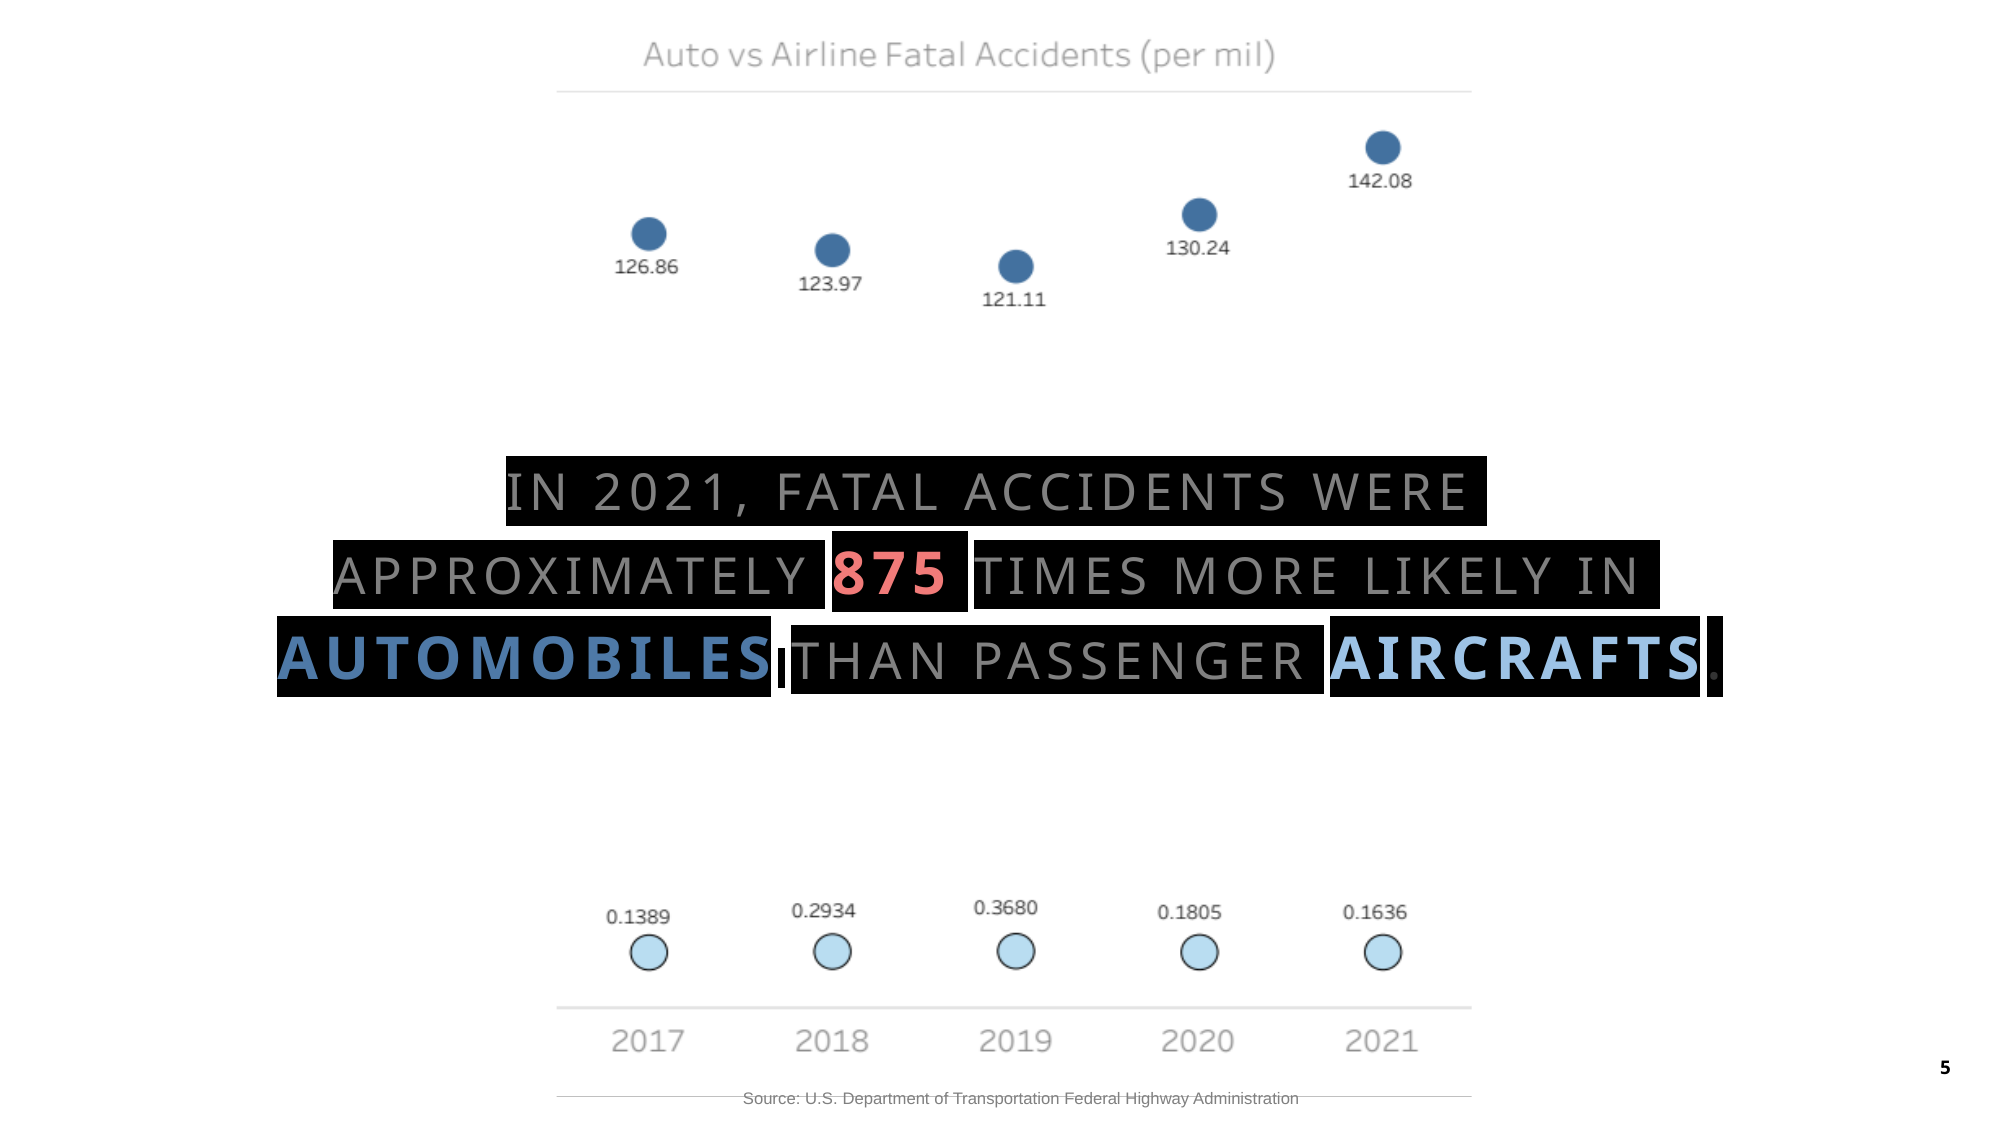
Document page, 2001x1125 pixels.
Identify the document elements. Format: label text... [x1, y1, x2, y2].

title In 2021, fatal accidents were approximately 875 times more likely in automobiles than passenger aircrafts. [1472, 426, 1744, 699]
picture [556, 21, 1472, 1099]
slide_number 5 [1877, 1038, 1966, 1099]
title In 2021, fatal accidents were approximately 875 times more likely in automobiles than passenger aircrafts. [256, 426, 556, 699]
text_box Source: U.S. Department of Transportation Federal Highway Administration [728, 1080, 1729, 1116]
